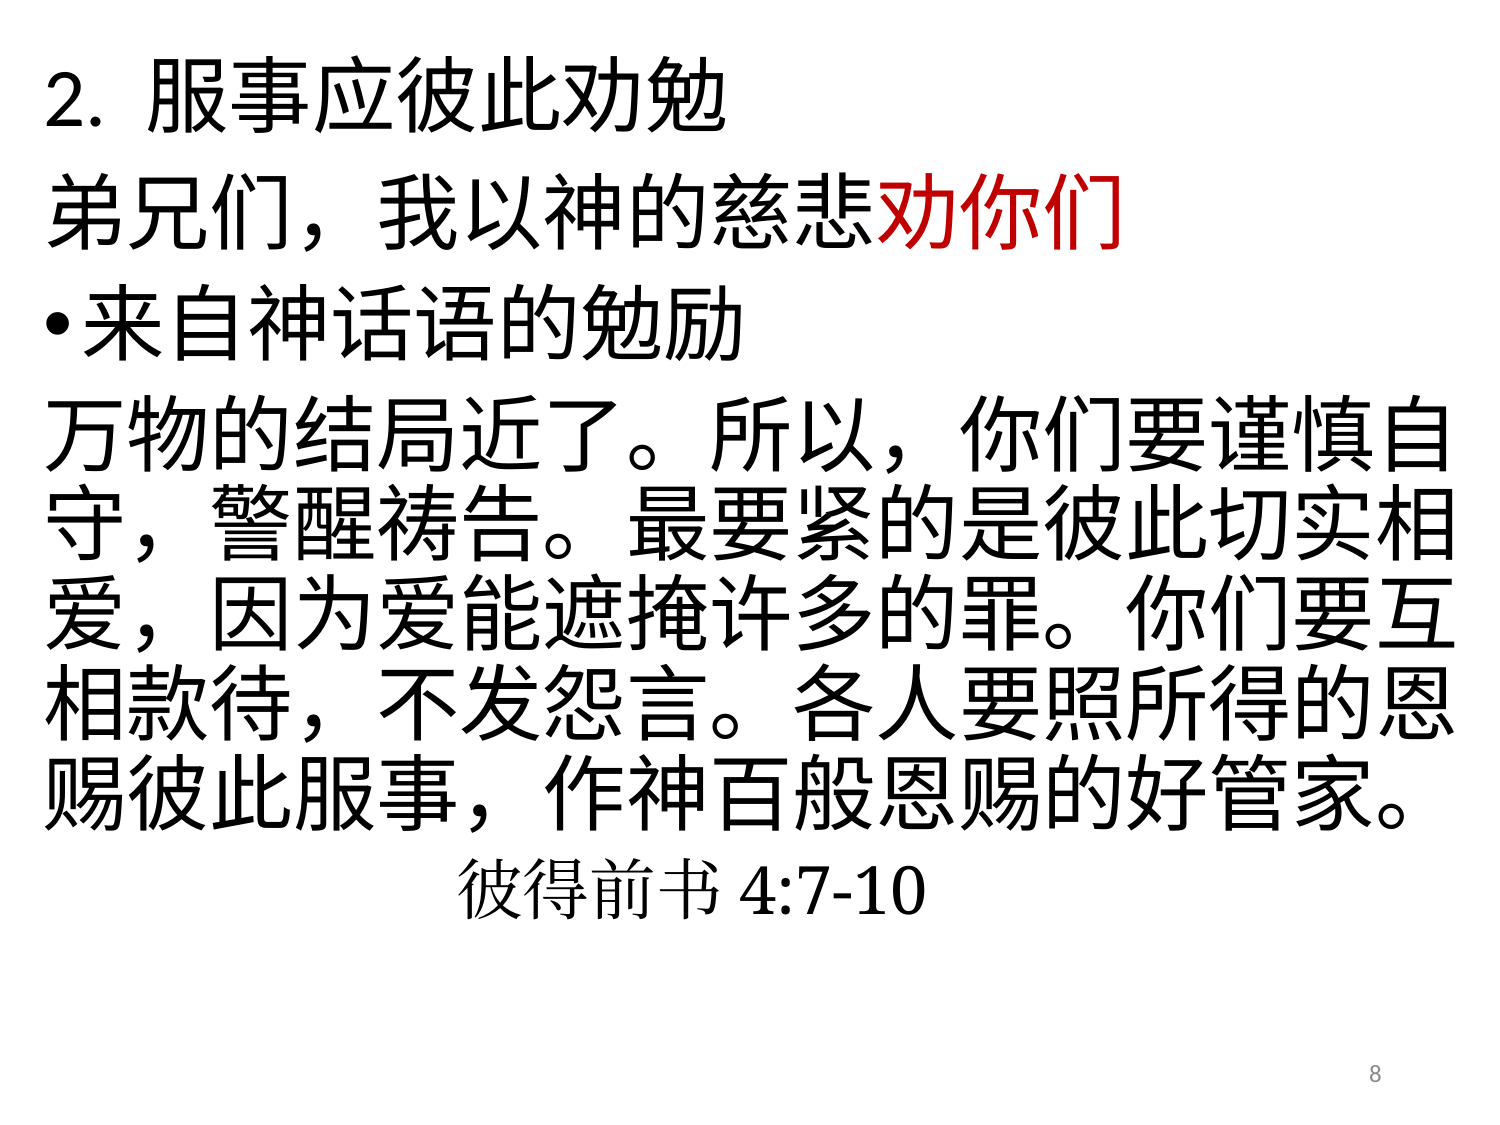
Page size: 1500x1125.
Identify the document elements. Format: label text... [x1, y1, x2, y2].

list 弟兄们，我以神的慈悲劝你们 来自神话语的勉励 万物的结局近了。所以，你们要谨慎自守，警醒祷告。最要紧的是彼此切实相爱，因为爱能遮掩许多的罪。你们要互相款待，不发怨言。各人要照所得的恩赐彼此服事，作神百般恩赐的好管家。 彼得前书4:7-10 [28, 164, 1481, 1093]
slide_number 8 [1059, 1042, 1397, 1103]
title 2. 服事应彼此劝勉 [28, 33, 1468, 164]
